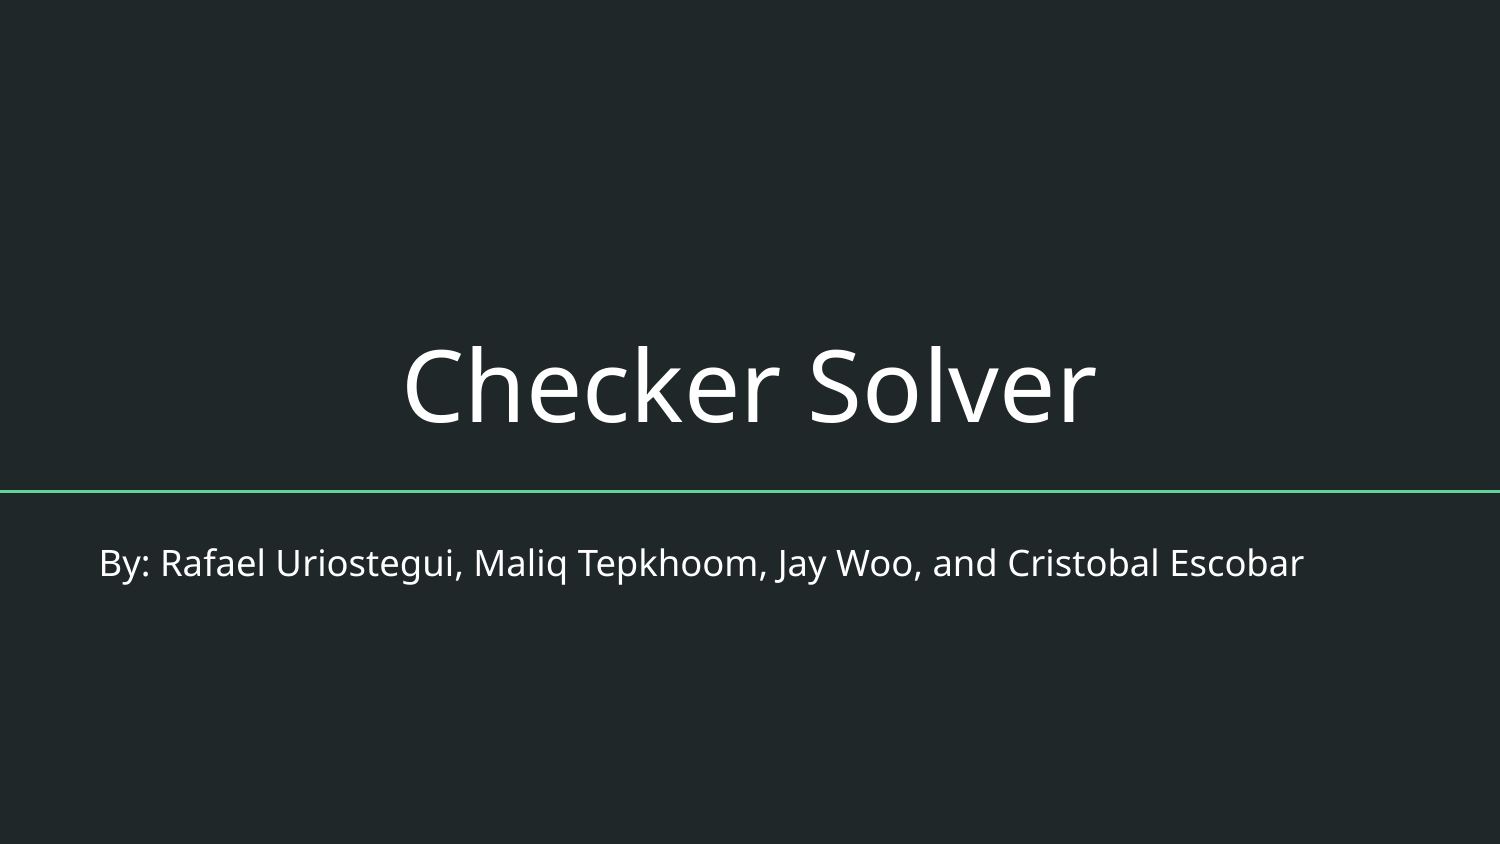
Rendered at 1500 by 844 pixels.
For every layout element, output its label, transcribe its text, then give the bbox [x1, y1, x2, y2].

subtitle By: Rafael Uriostegui, Maliq Tepkhoom, Jay Woo, and Cristobal Escobar [83, 522, 1417, 626]
title Checker Solver [83, 206, 1417, 467]
